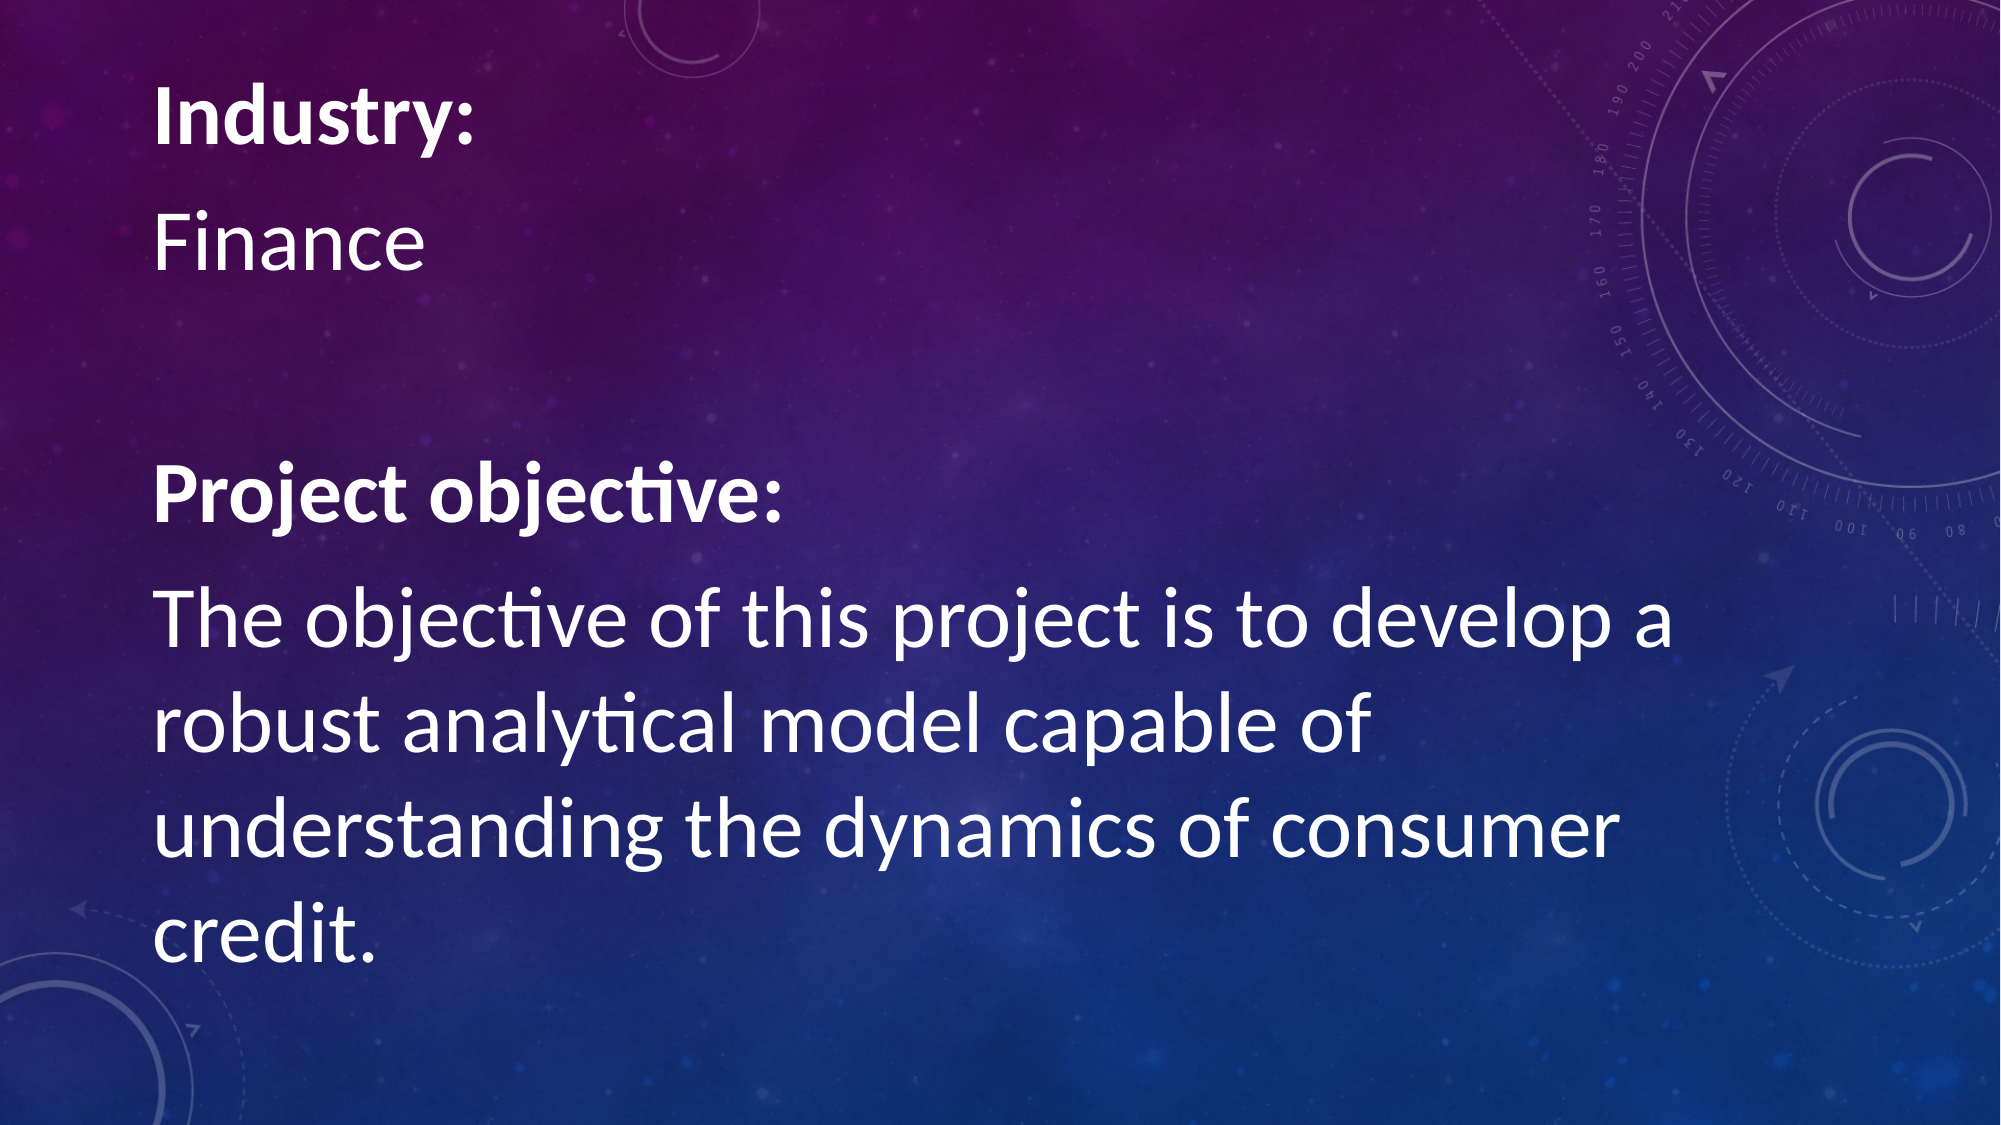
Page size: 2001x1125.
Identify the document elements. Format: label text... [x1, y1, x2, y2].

picture [0, 0, 2001, 1125]
list Industry: Finance Project objective: The objective of this project is to develop a robust analytical model capable of understanding the dynamics of consumer credit. [137, 49, 1863, 1047]
